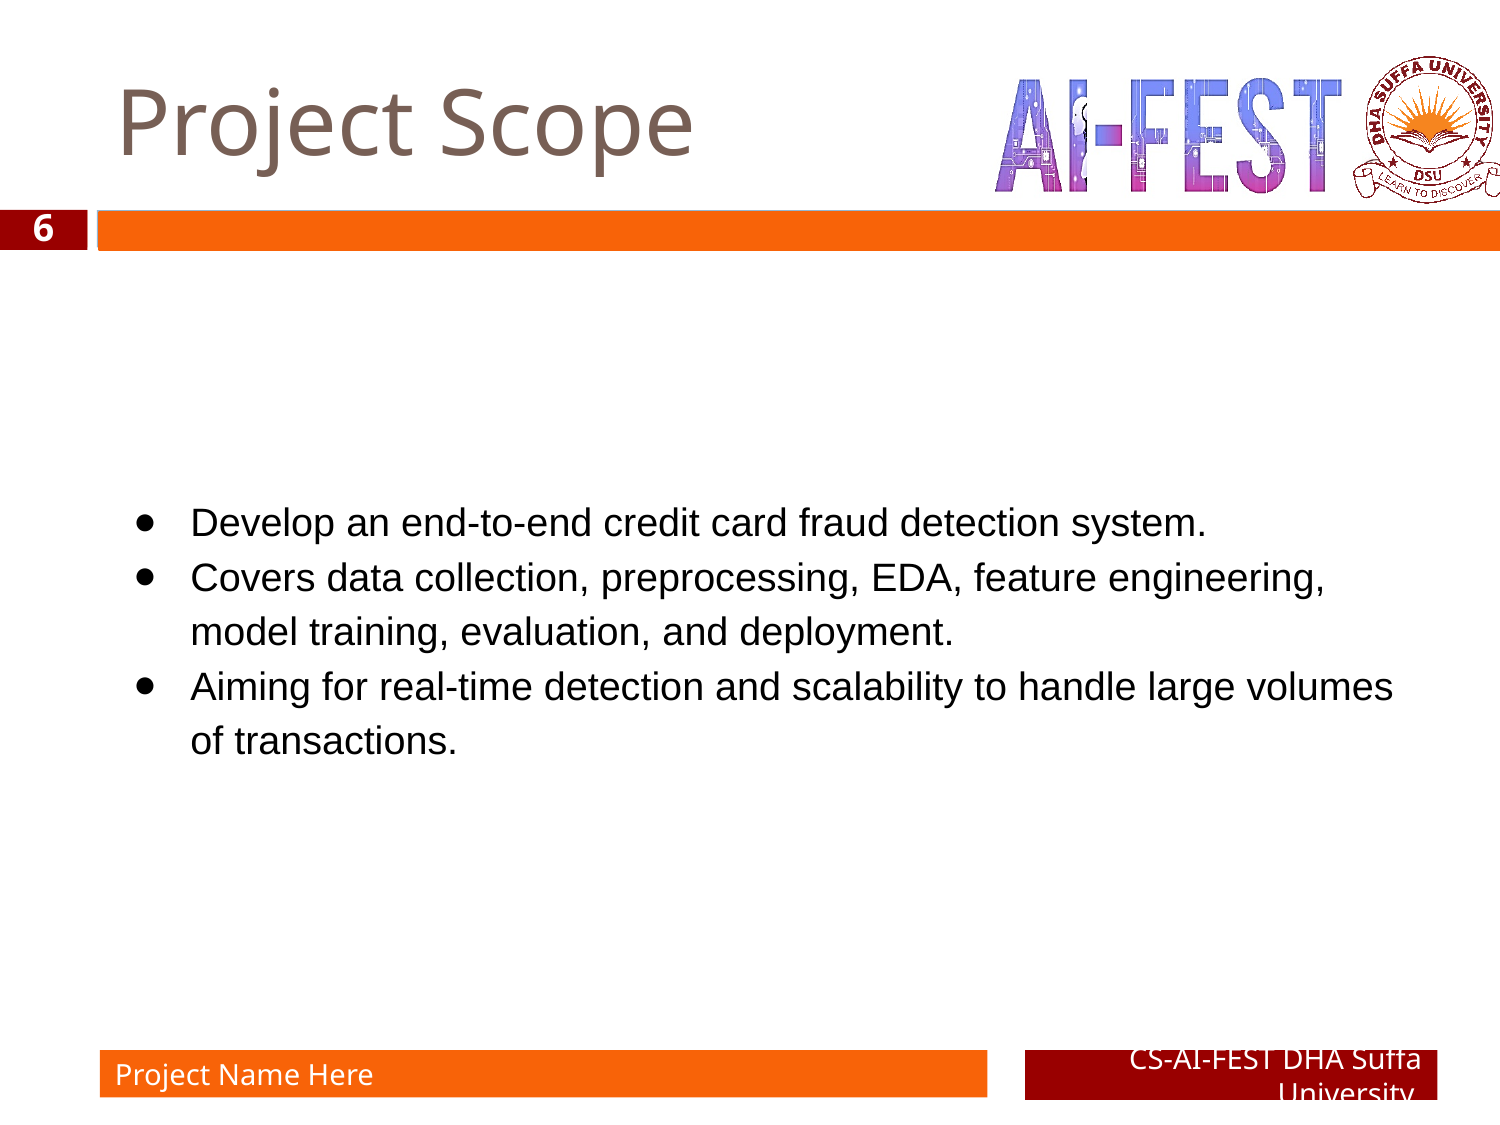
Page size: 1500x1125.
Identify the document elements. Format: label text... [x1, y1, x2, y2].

footer Project Name Here [99, 1050, 988, 1098]
picture [989, 50, 1500, 211]
slide_number CS-AI-FEST DHA Suffa University [1025, 1050, 1438, 1100]
title Project Scope [100, 37, 1350, 200]
list Develop an end-to-end credit card fraud detection system. Covers data collection, preprocessing, EDA, feature engineering, model training, evaluation, and deployment. Aiming for real-time detection and scalability to handle large volumes of transactions. [100, 262, 1438, 1000]
slide_number ‹#› [0, 209, 88, 250]
